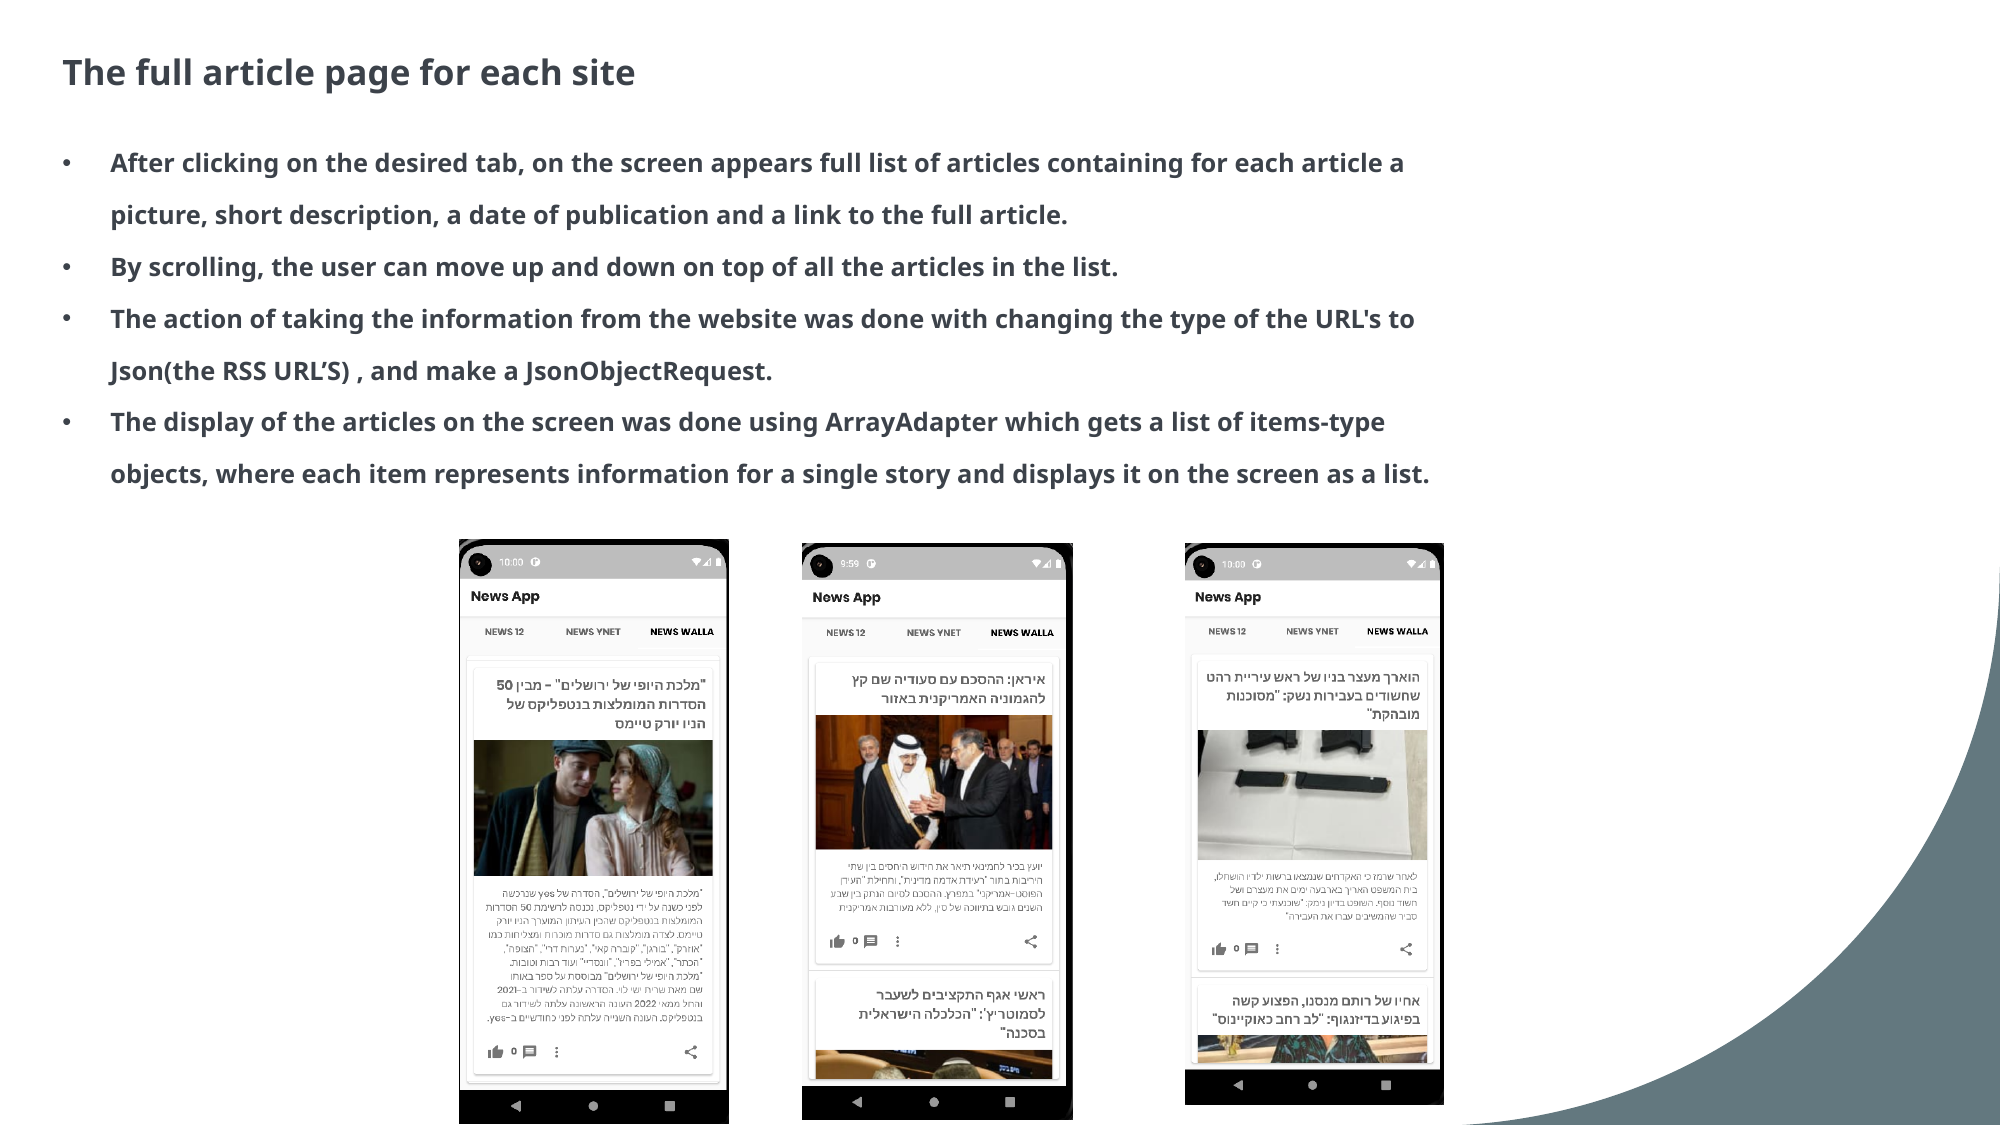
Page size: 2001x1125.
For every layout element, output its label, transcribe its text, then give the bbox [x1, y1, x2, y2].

picture [459, 539, 729, 1124]
picture [802, 543, 1073, 1120]
text_box The full article page for each site After clicking on the desired tab, on the screen appears full list of articles containing for each article a picture, short description, a date of publication and a link to the full article. By scrolling, the user can move up and down on top of all the articles in the list. The action of taking the information from the website was done with changing the type of the URL's to Json(the RSS URL’S) , and make a JsonObjectRequest. The display of the articles on the screen was done using ArrayAdapter which gets a list of items-type objects, where each item represents information for a single story and displays it on the screen as a list. [47, 38, 1454, 732]
picture [1185, 543, 1444, 1105]
